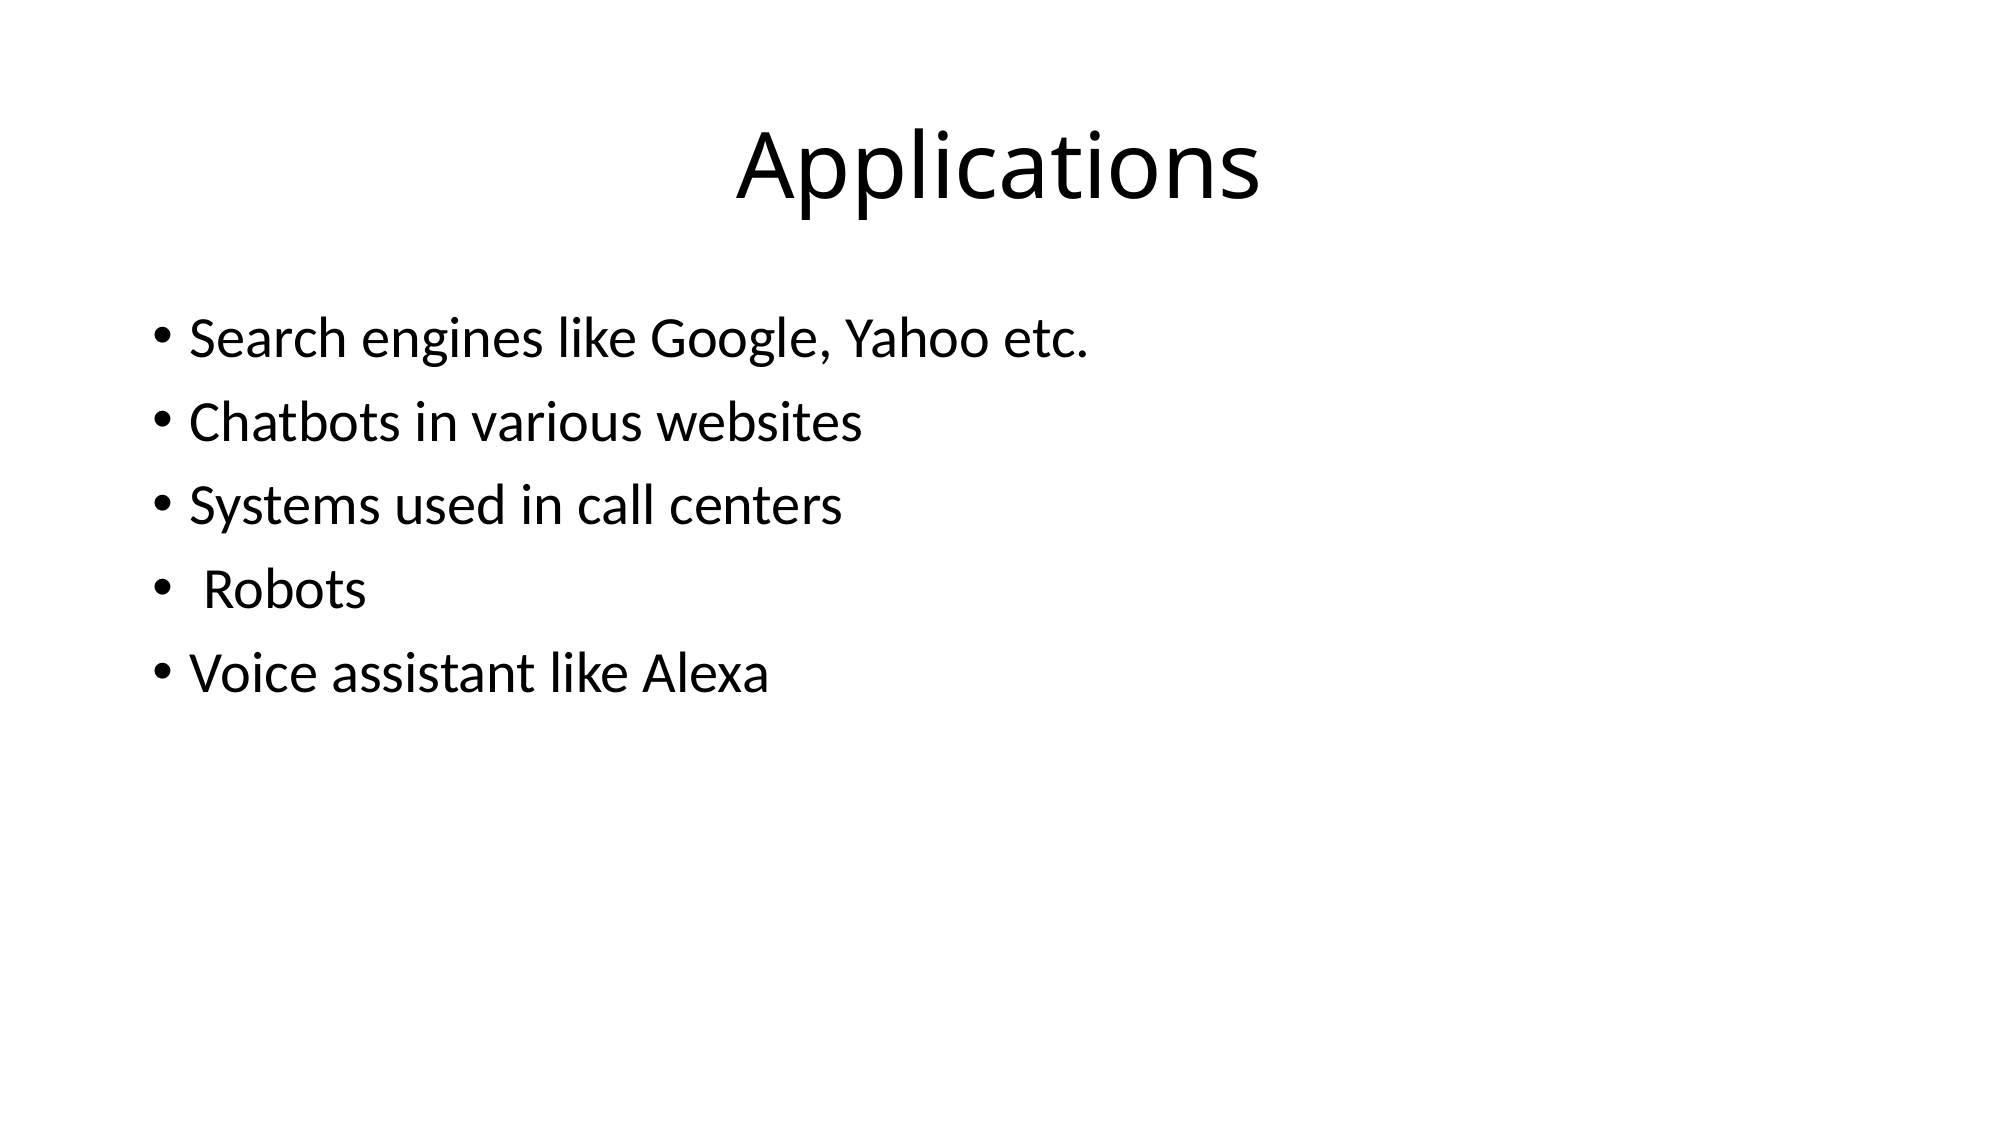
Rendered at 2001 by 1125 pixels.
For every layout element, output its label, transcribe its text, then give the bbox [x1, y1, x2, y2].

title Applications [137, 59, 1863, 278]
list Search engines like Google, Yahoo etc. Chatbots in various websites Systems used in call centers Robots Voice assistant like Alexa [137, 299, 1863, 1014]
